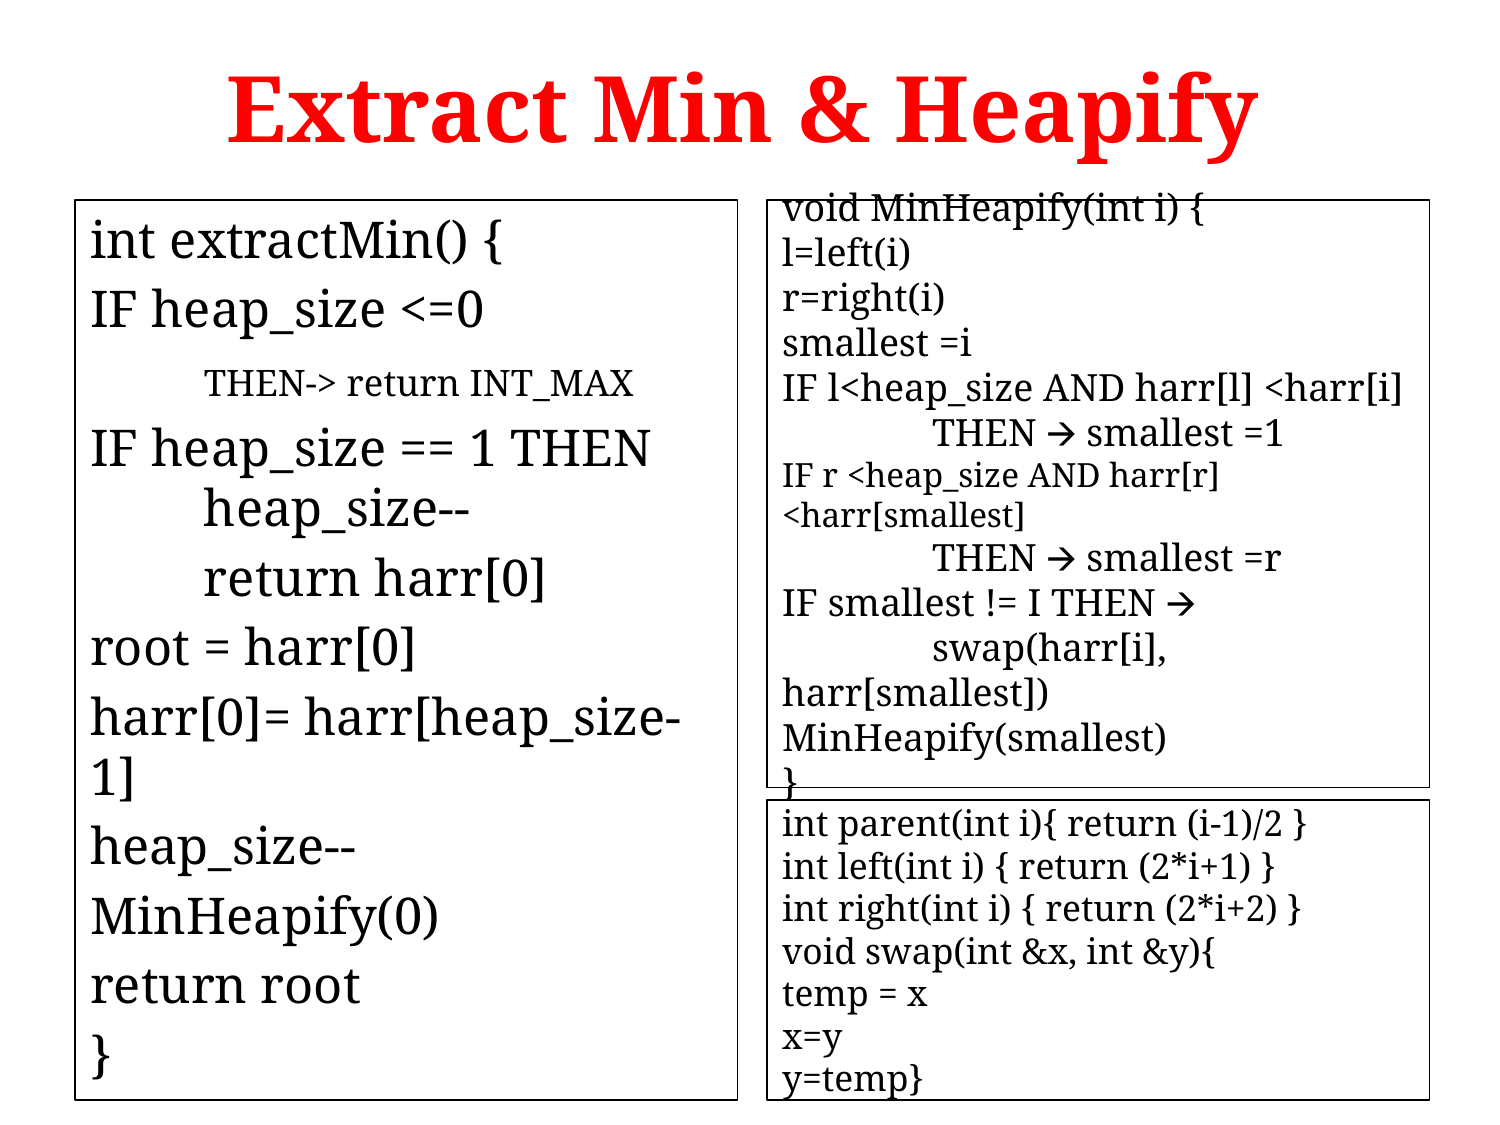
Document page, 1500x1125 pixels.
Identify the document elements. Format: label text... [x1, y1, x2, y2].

title int parent(int i){ return (i-1)/2 } int left(int i) { return (2*i+1) } int right(int i) { return (2*i+2) } void swap(int &x, int &y){ temp = x x=y y=temp} [767, 800, 1430, 1100]
text_box Extract Min & Heapify [79, 24, 1430, 188]
text_box void MinHeapify(int i) { l=left(i) r=right(i) smallest =i IF l<heap_size AND harr[l] <harr[i] THEN 🡪 smallest =1 IF r <heap_size AND harr[r] <harr[smallest] THEN 🡪 smallest =r IF smallest != I THEN 🡪 swap(harr[i], harr[smallest]) MinHeapify(smallest) } [767, 199, 1430, 788]
list int extractMin() { IF heap_size <=0 THEN-> return INT_MAX IF heap_size == 1 THEN heap_size-- return harr[0] root = harr[0] harr[0]= harr[heap_size-1] heap_size-- MinHeapify(0) return root } [75, 200, 738, 1100]
